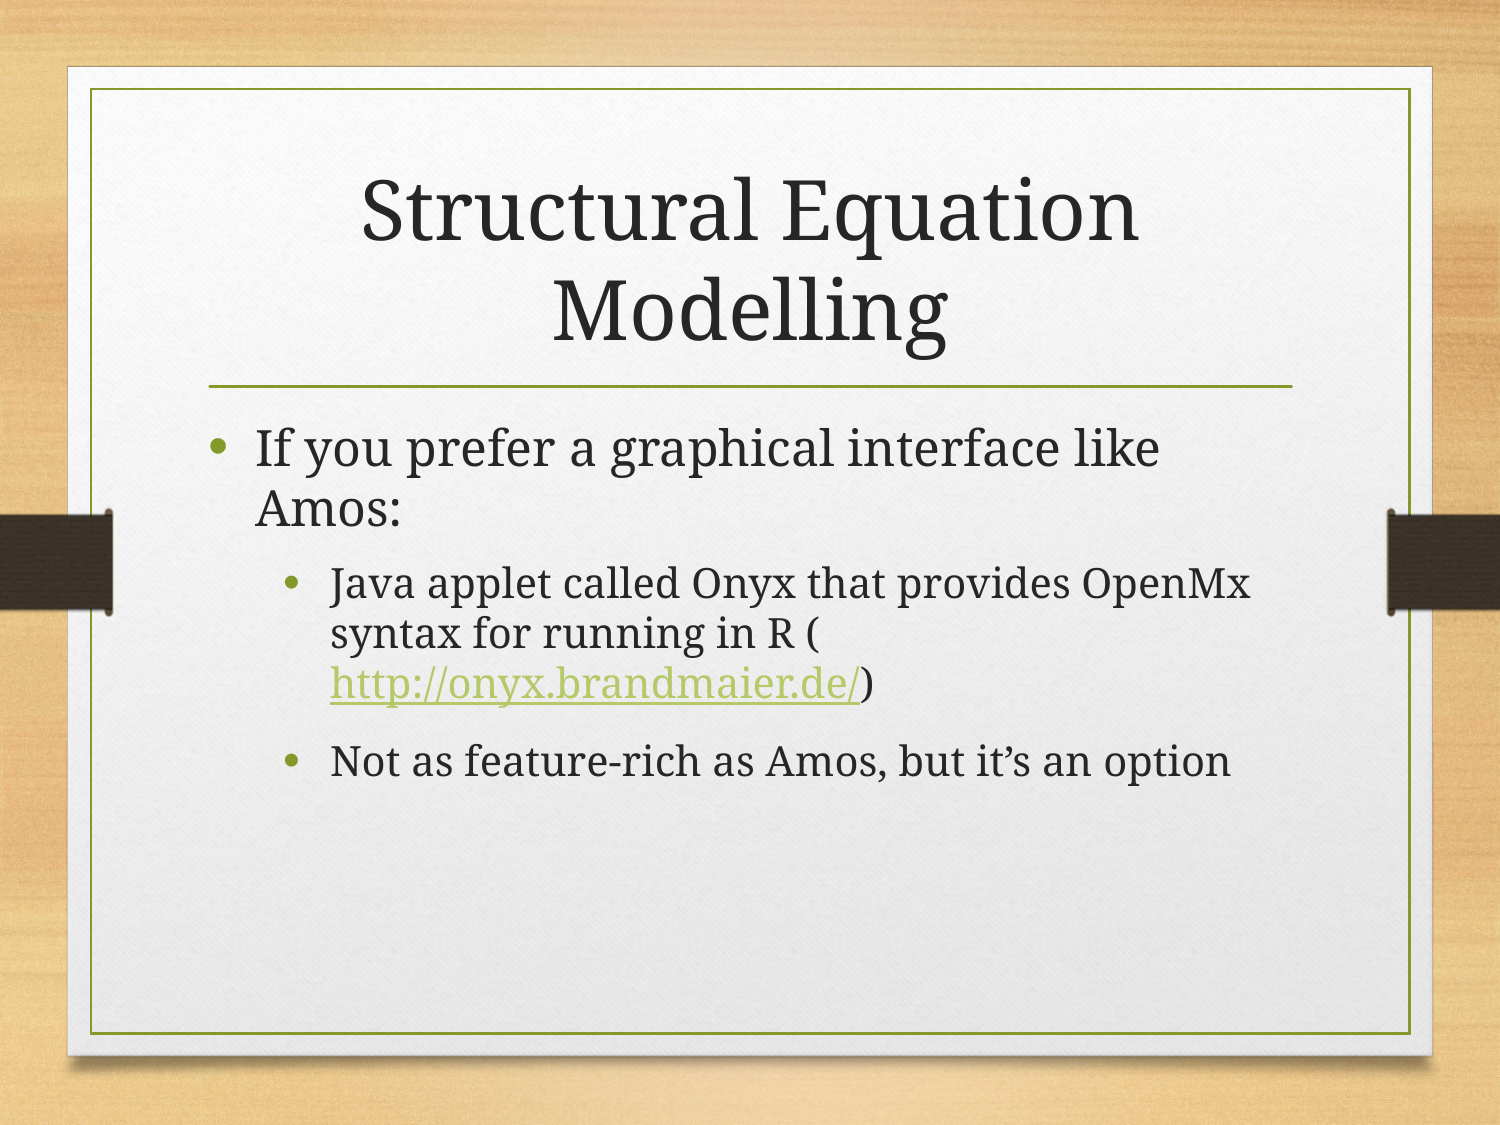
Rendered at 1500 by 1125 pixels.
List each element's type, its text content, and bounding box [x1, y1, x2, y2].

picture [0, 0, 1500, 1125]
list If you prefer a graphical interface like Amos: Java applet called Onyx that provides OpenMx syntax for running in R (http://onyx.brandmaier.de/) Not as feature-rich as Amos, but it’s an option [193, 408, 1309, 974]
title Structural Equation Modelling [193, 150, 1309, 365]
